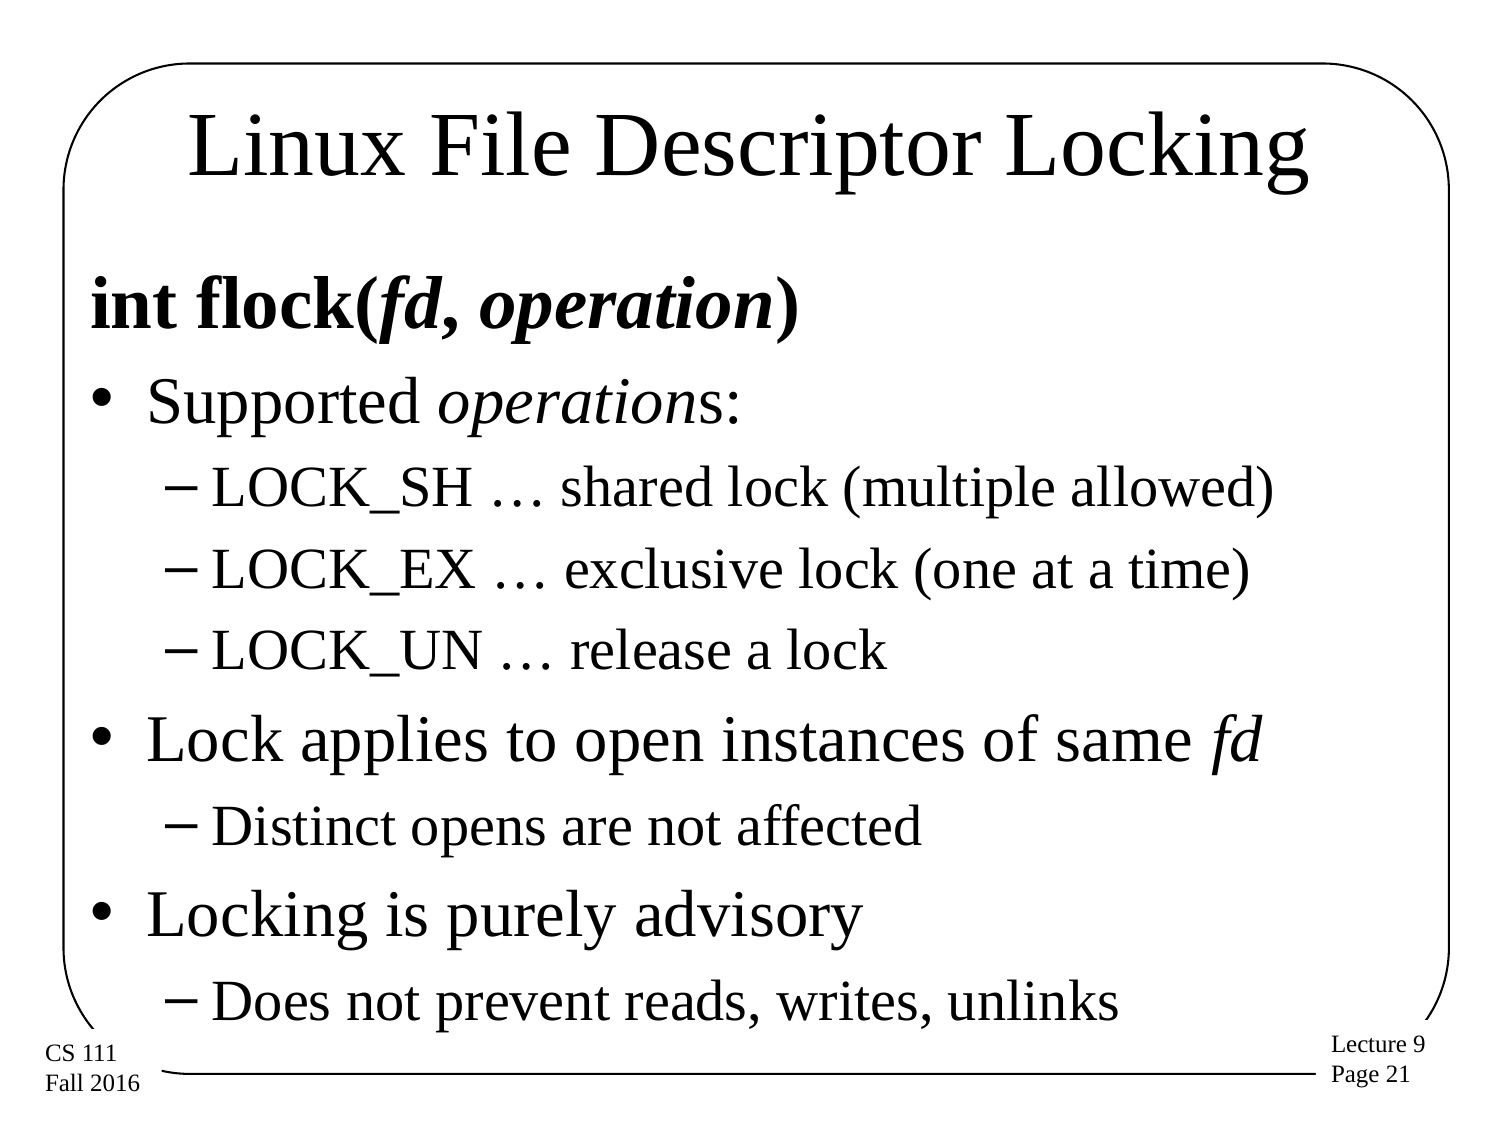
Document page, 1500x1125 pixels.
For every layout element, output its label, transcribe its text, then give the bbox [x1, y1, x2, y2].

list int flock(fd, operation) Supported operations: LOCK_SH … shared lock (multiple allowed) LOCK_EX … exclusive lock (one at a time) LOCK_UN … release a lock Lock applies to open instances of same fd Distinct opens are not affected Locking is purely advisory Does not prevent reads, writes, unlinks [74, 245, 1426, 989]
title Linux File Descriptor Locking [74, 44, 1426, 233]
